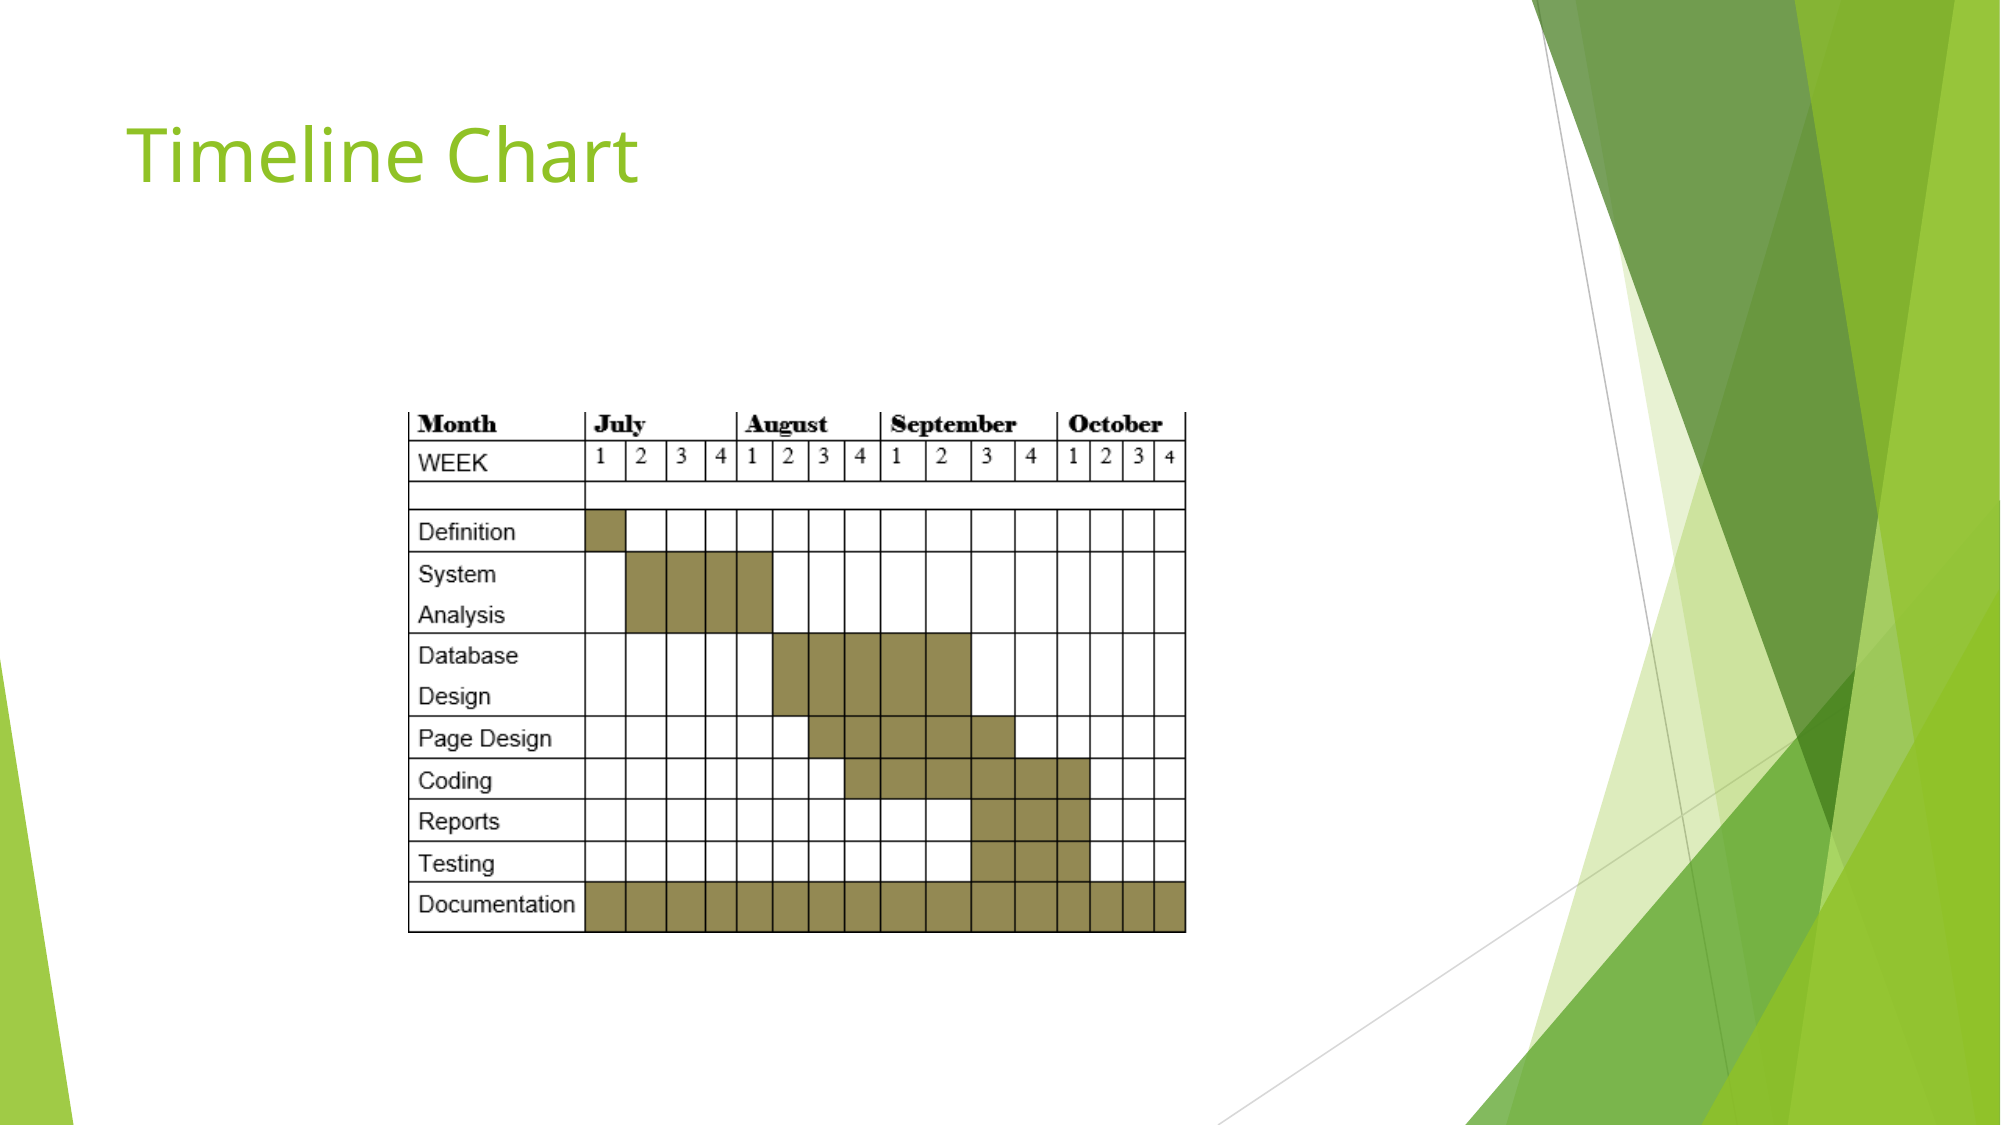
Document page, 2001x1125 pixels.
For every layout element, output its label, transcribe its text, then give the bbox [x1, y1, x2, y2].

picture [408, 412, 1189, 934]
title Timeline Chart [111, 99, 1522, 317]
